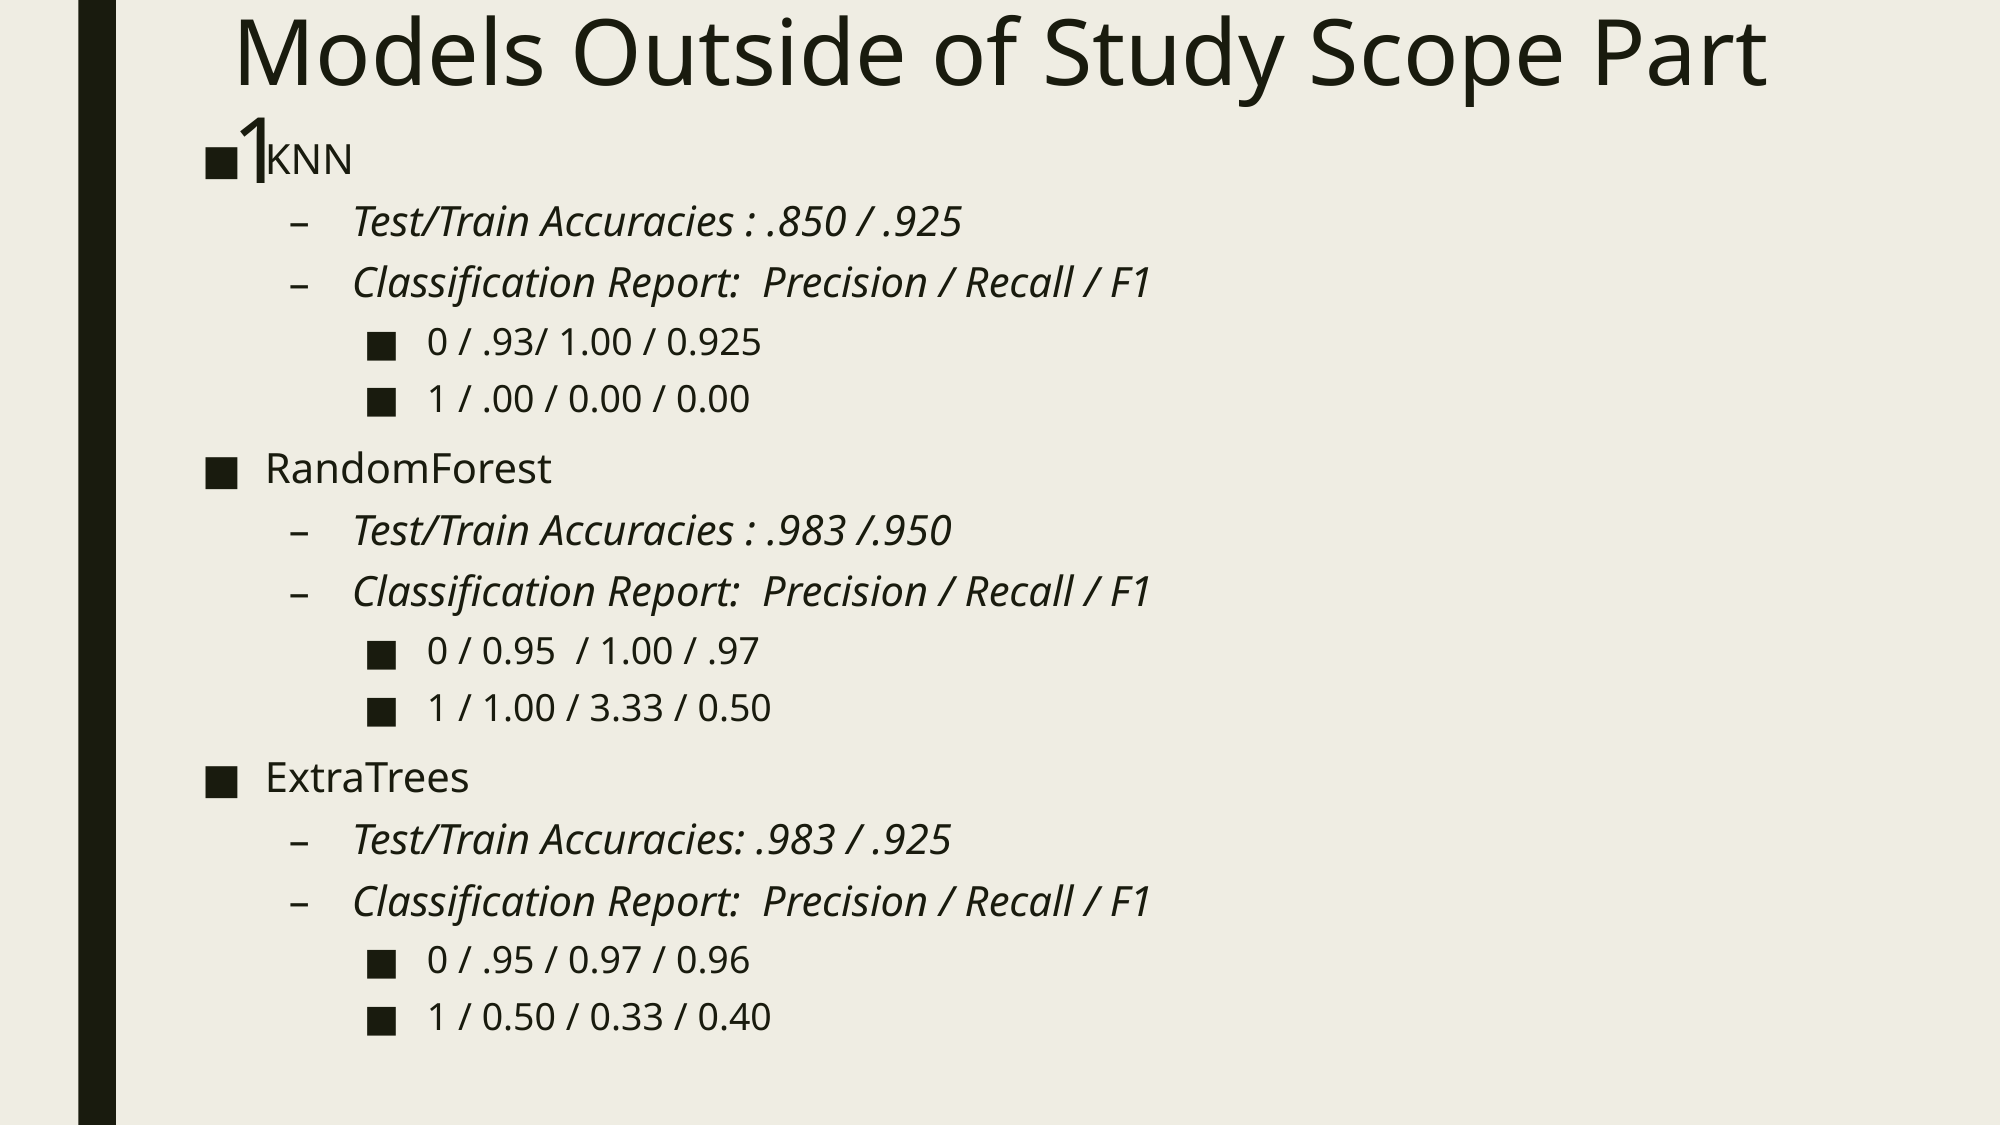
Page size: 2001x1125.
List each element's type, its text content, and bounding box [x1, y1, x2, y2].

title Models Outside of Study Scope Part 1 [217, 0, 1793, 130]
list KNN Test/Train Accuracies : .850 / .925 Classification Report: Precision / Recall / F1 0 / .93/ 1.00 / 0.925 1 / .00 / 0.00 / 0.00 RandomForest Test/Train Accuracies : .983 /.950 Classification Report: Precision / Recall / F1 0 / 0.95 / 1.00 / .97 1 / 1.00 / 3.33 / 0.50 ExtraTrees Test/Train Accuracies: .983 / .925 Classification Report: Precision / Recall / F1 0 / .95 / 0.97 / 0.96 1 / 0.50 / 0.33 / 0.40 [186, 129, 1762, 1057]
